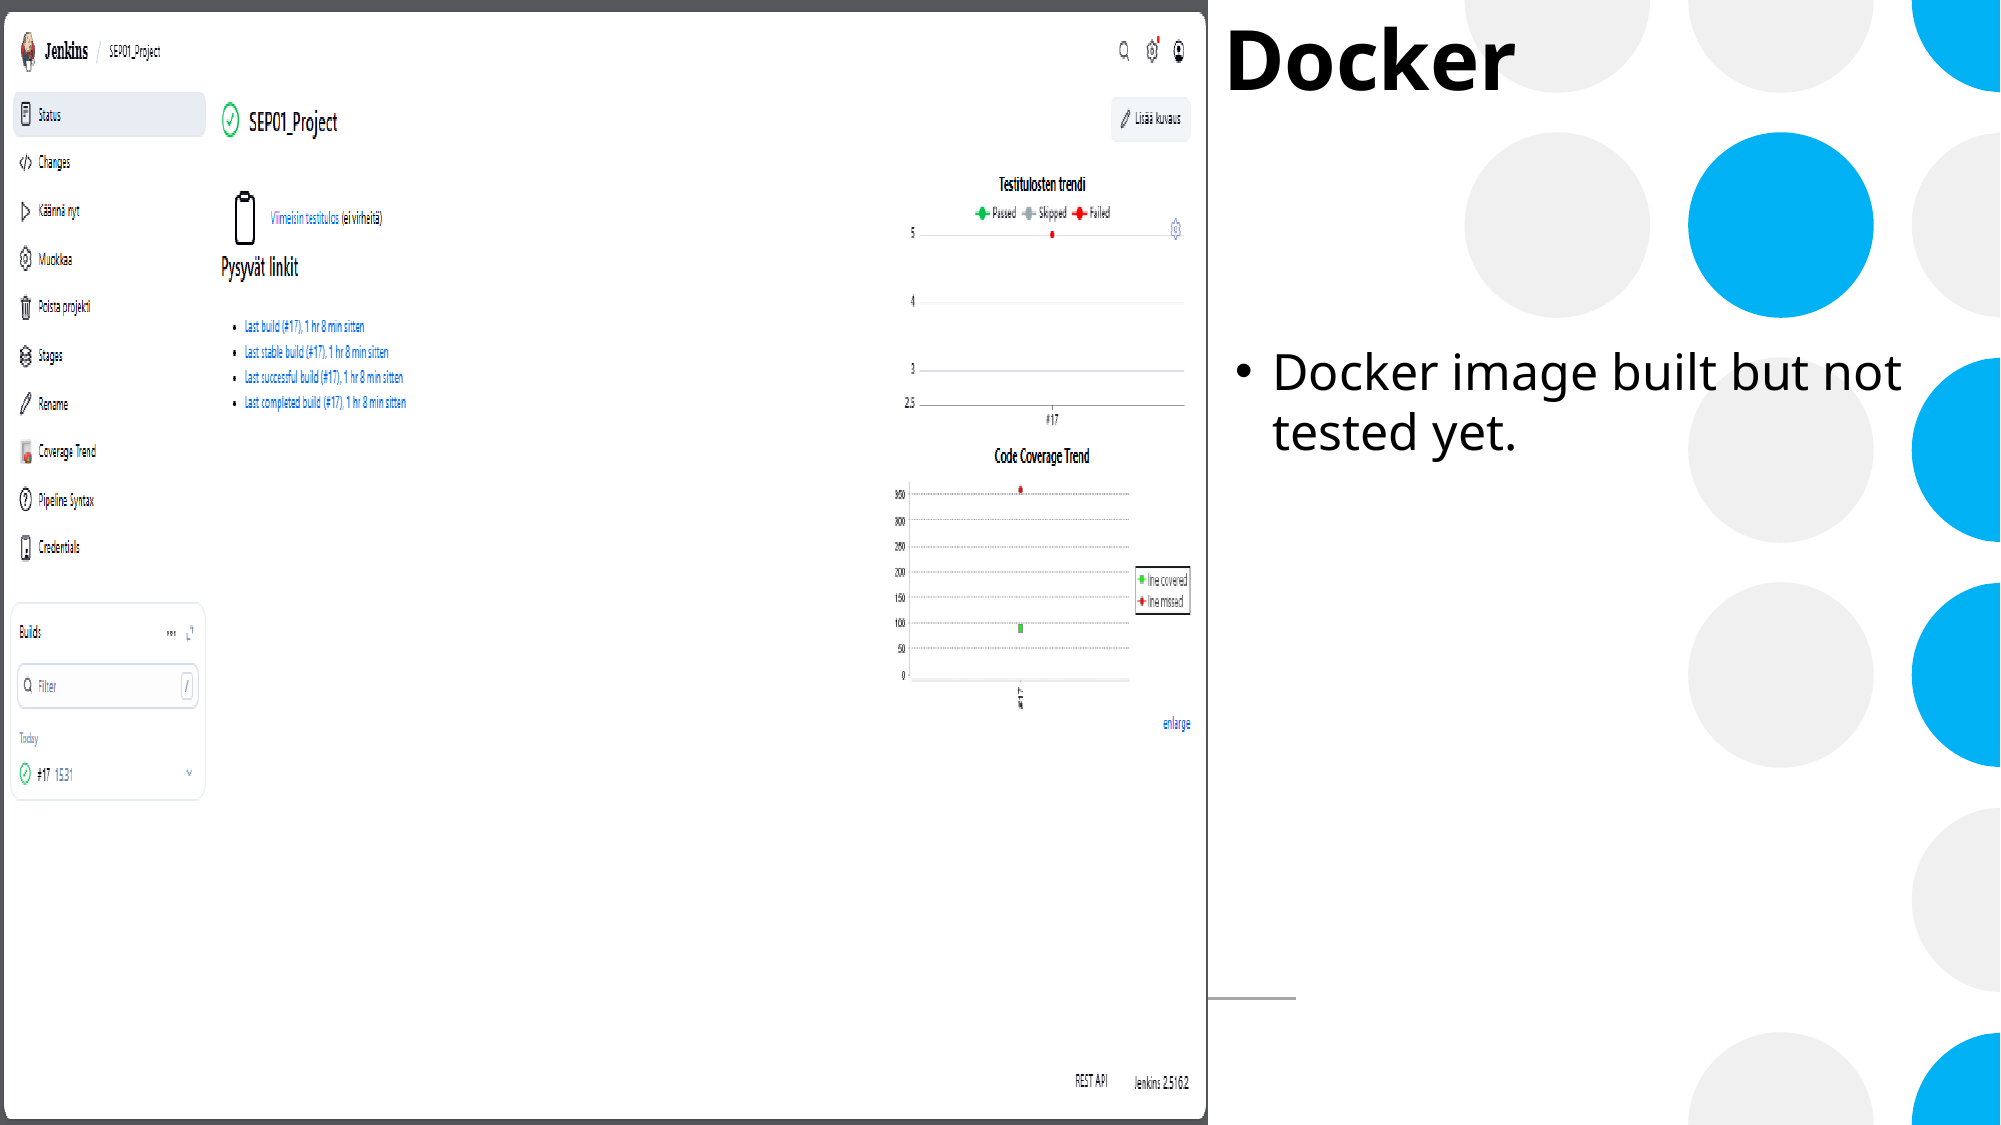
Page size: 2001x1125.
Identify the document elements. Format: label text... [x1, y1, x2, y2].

list Docker image built but not tested yet. [1220, 333, 1999, 924]
picture [0, 0, 1208, 1125]
title Docker [1208, 0, 1990, 208]
